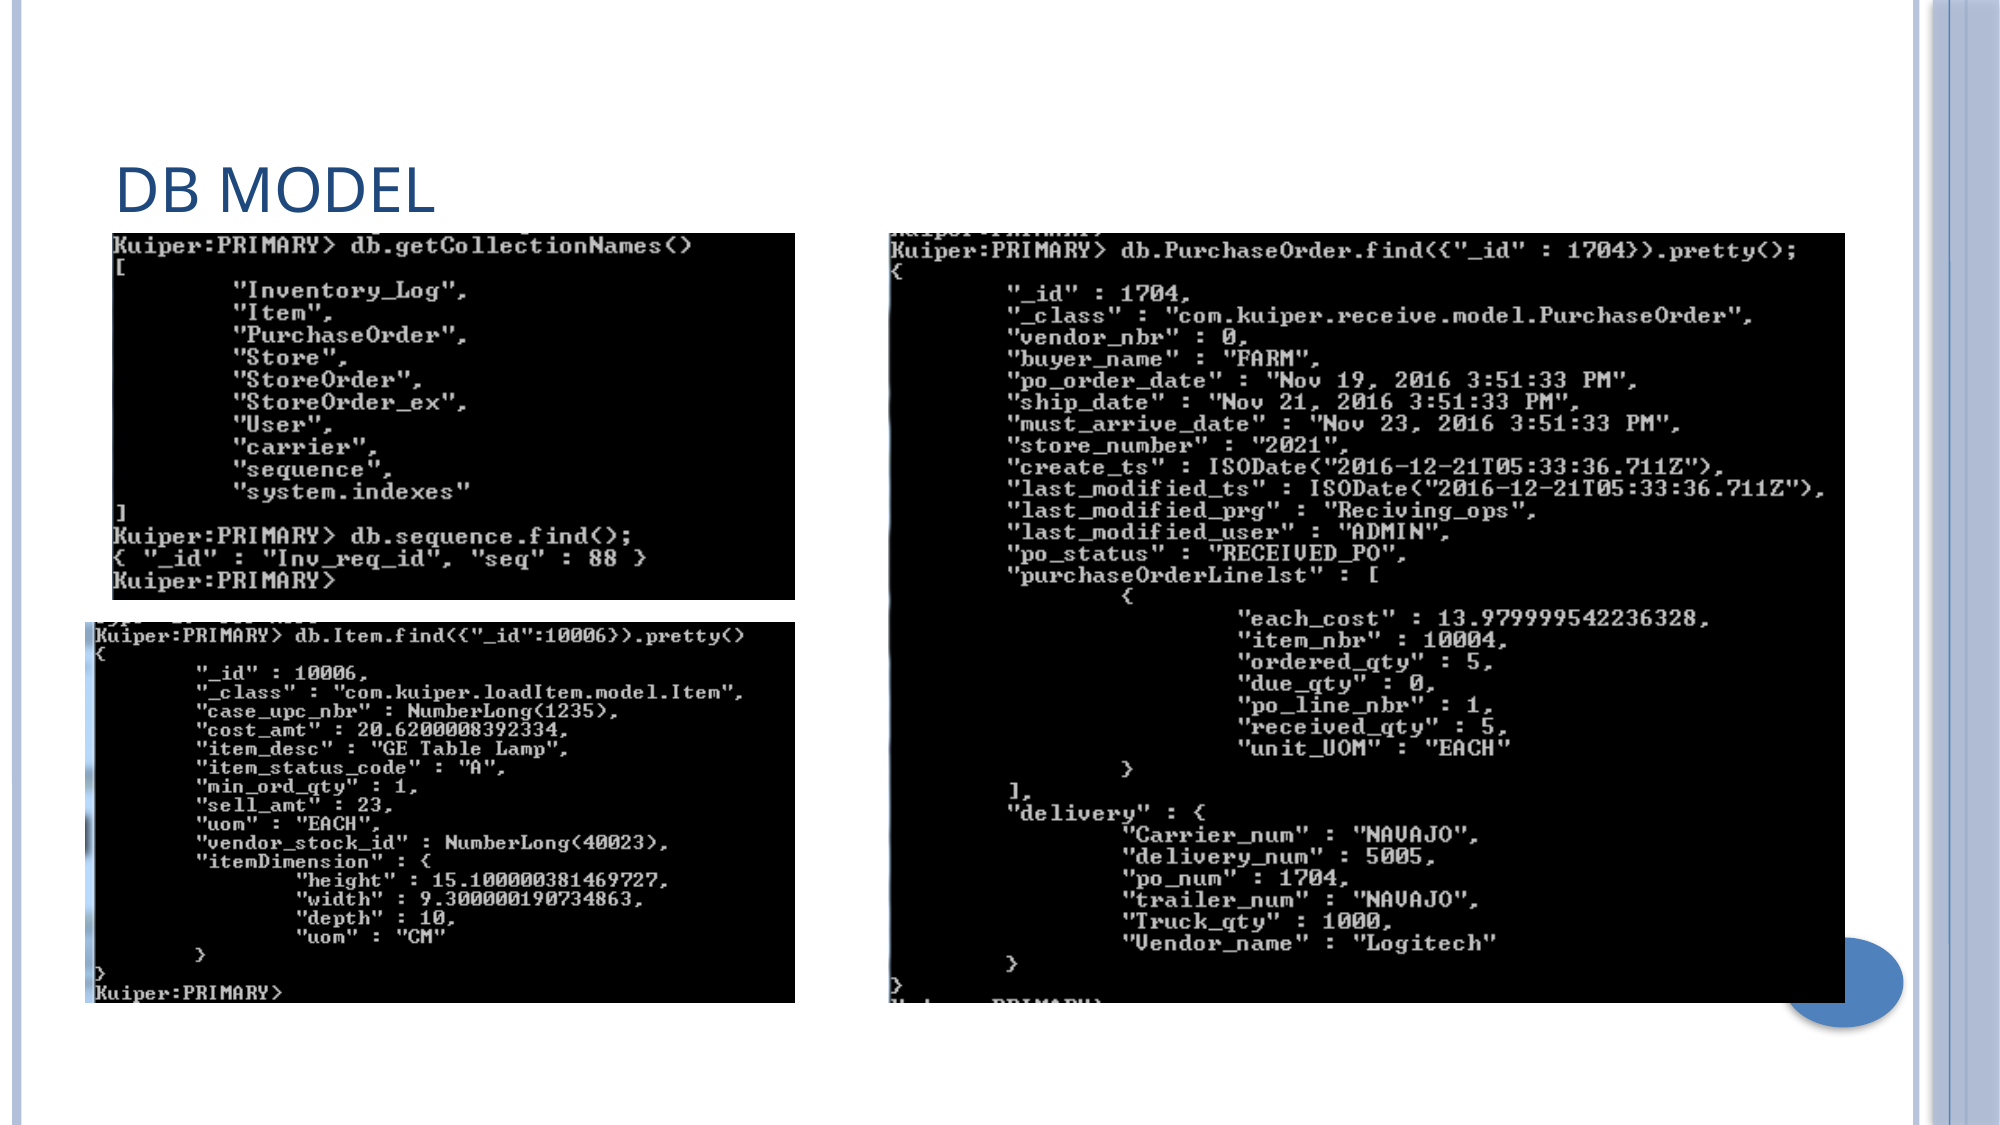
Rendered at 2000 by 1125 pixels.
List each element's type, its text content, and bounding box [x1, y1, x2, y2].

picture [84, 622, 796, 1003]
picture [111, 233, 796, 601]
picture [888, 233, 1846, 1003]
title DB MODEL [99, 45, 1733, 233]
